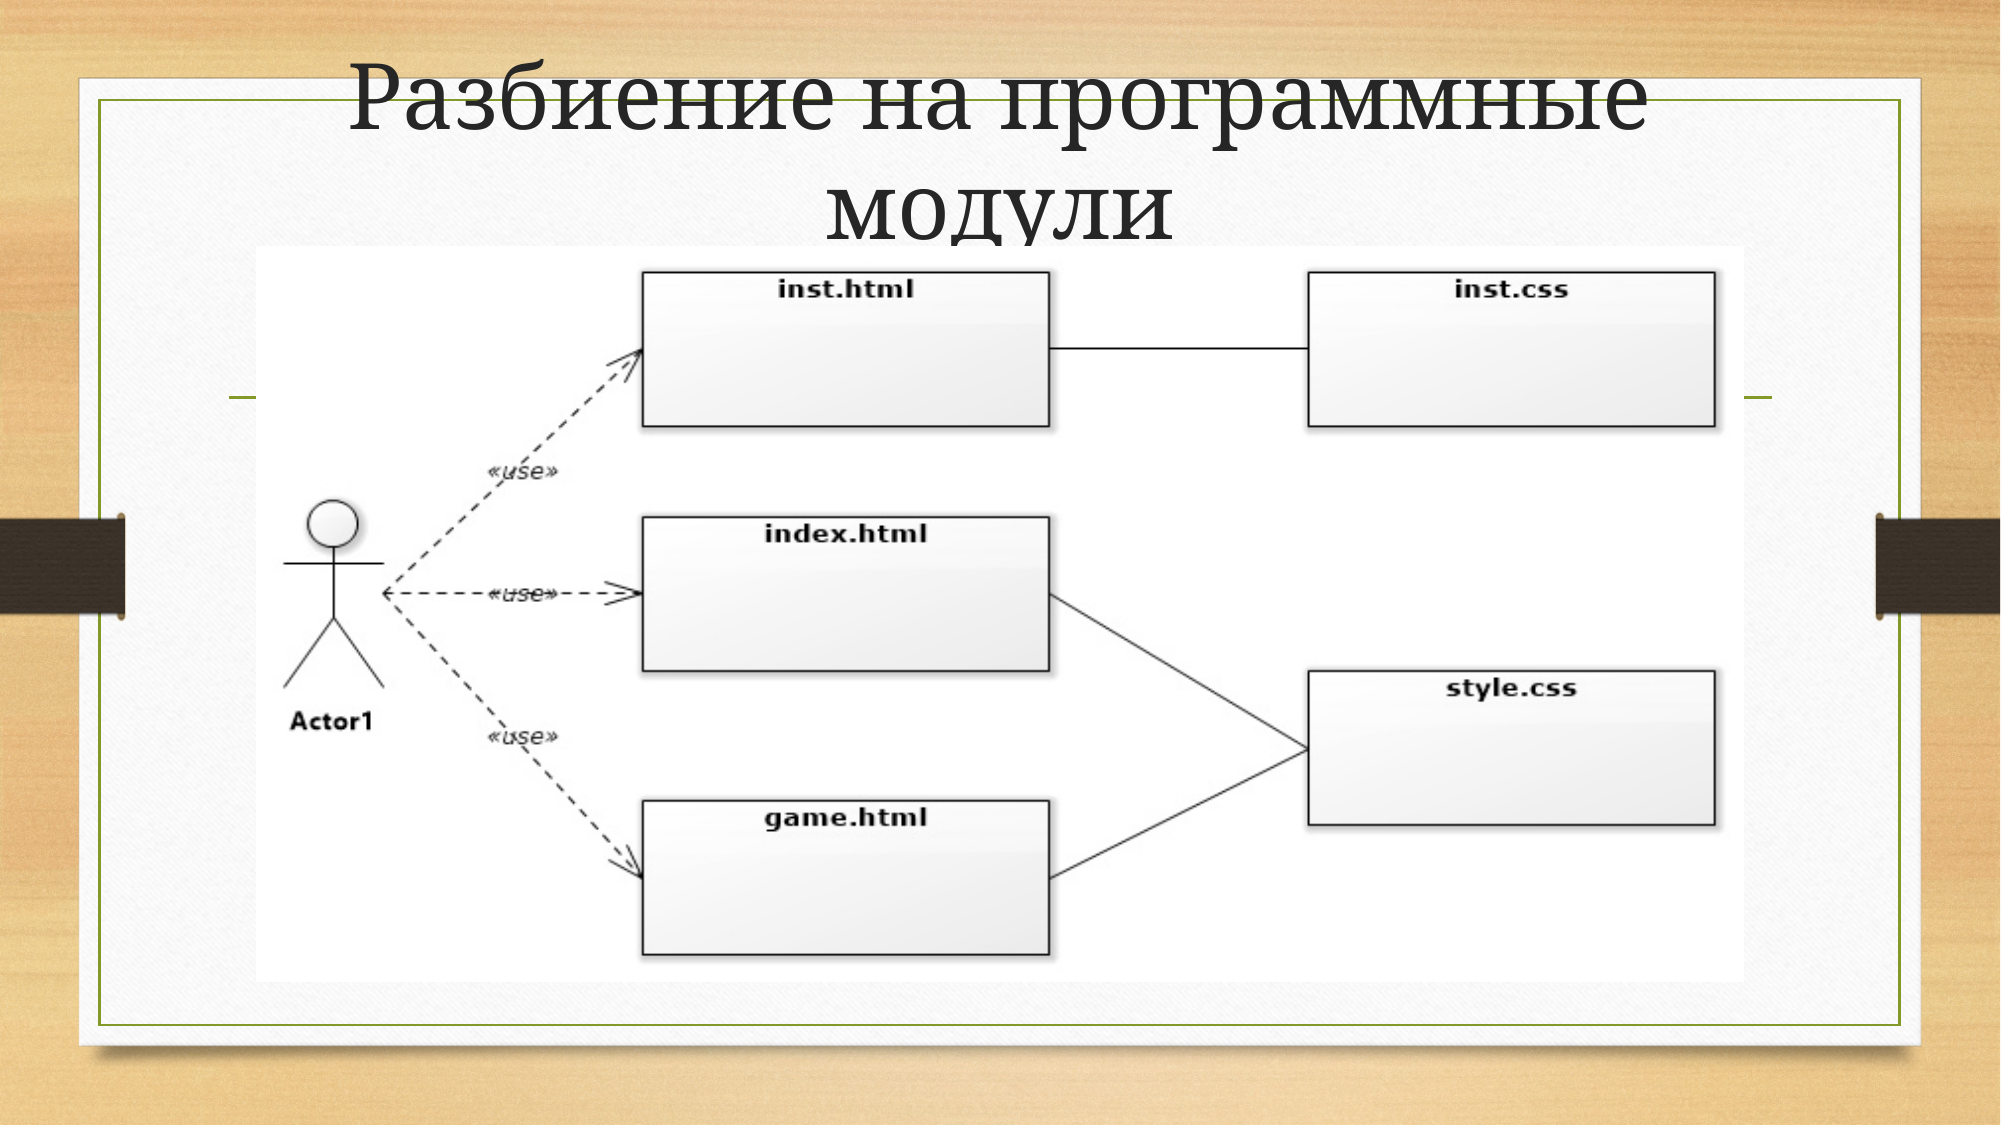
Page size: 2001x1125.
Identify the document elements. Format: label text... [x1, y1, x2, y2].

title Разбиение на программные модули [212, 41, 1788, 256]
picture [0, 0, 2001, 1125]
